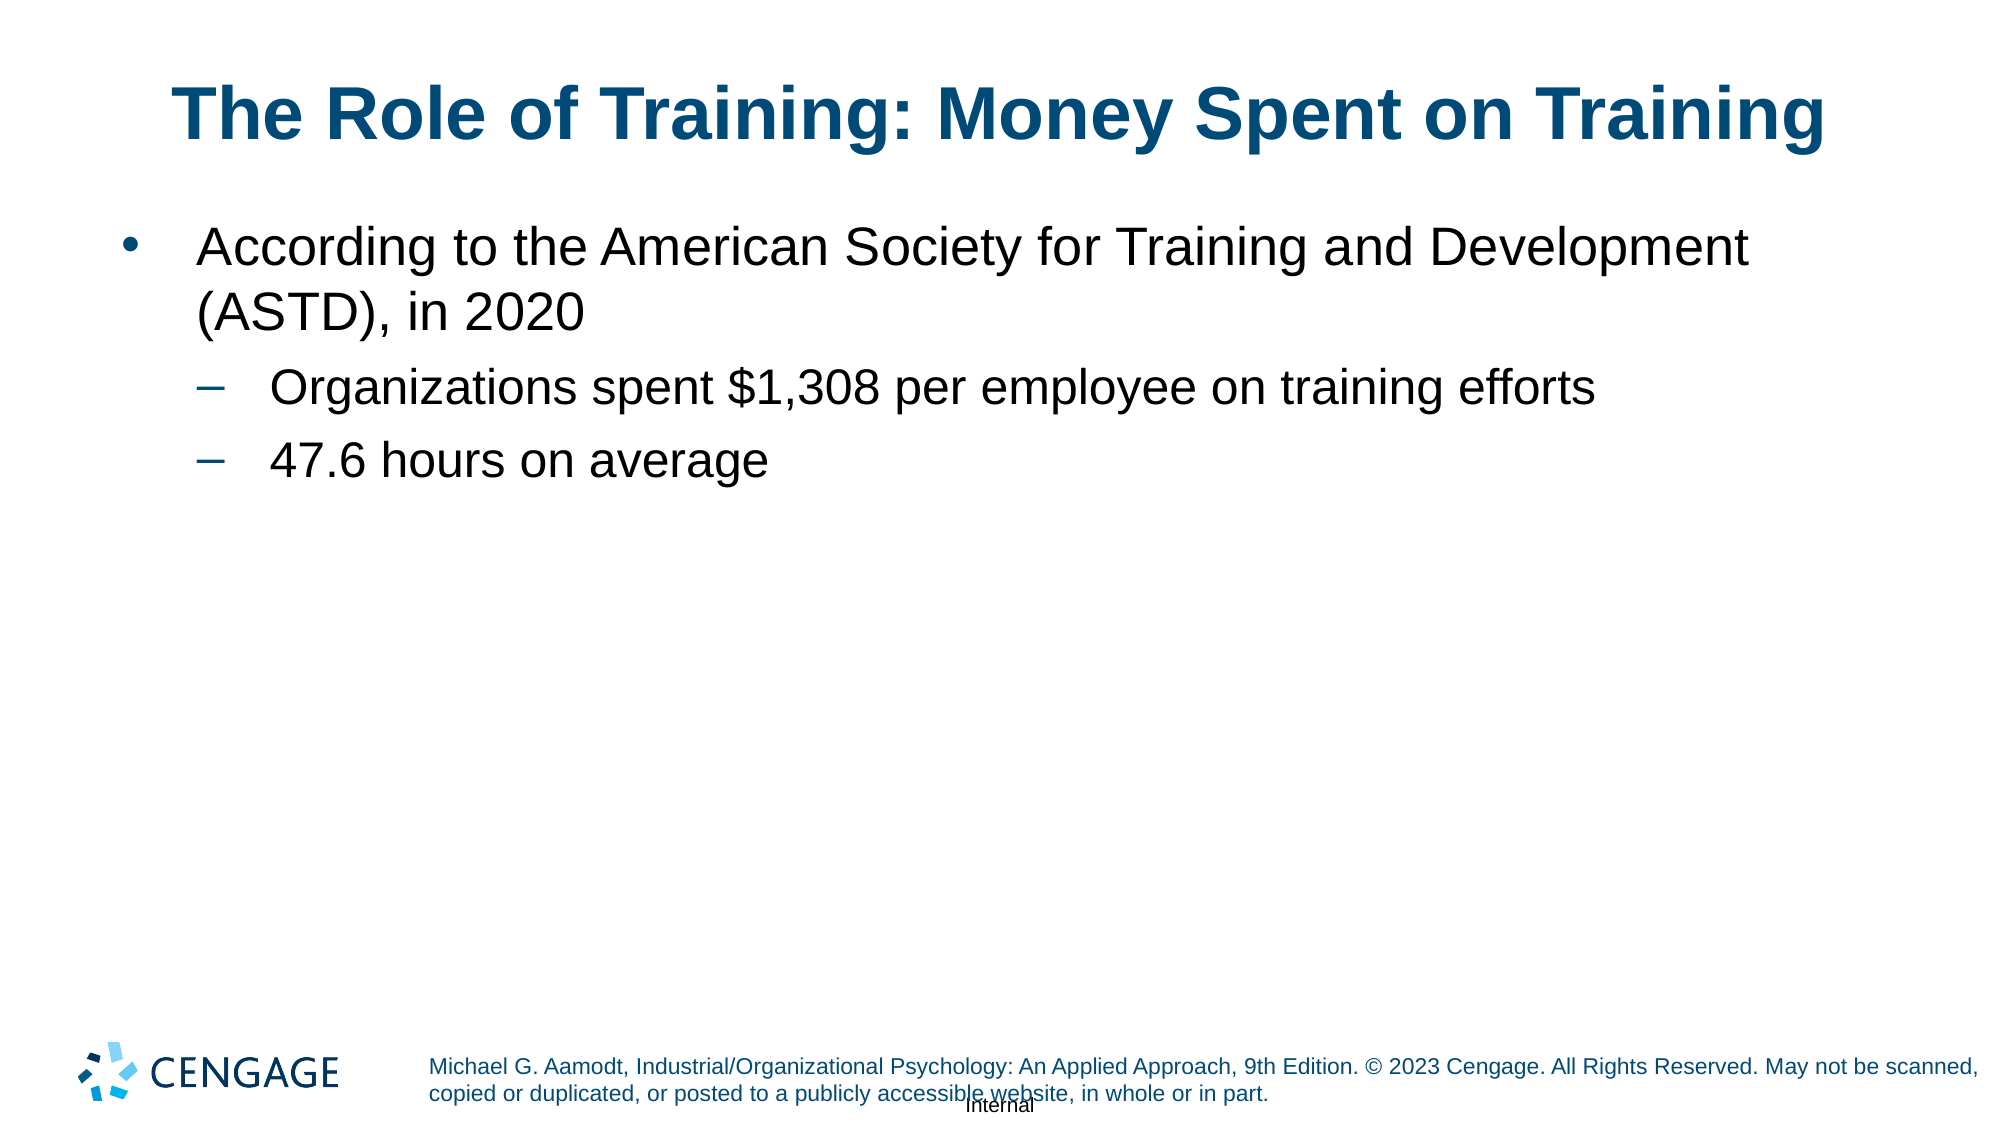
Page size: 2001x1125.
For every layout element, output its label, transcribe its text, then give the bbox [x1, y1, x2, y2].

picture [78, 1042, 338, 1101]
title The Role of Training: Money Spent on Training [137, 59, 1863, 171]
list According to the American Society for Training and Development (ASTD), in 2020 Organizations spent $1,308 per employee on training efforts 47.6 hours on average [121, 211, 1880, 1000]
